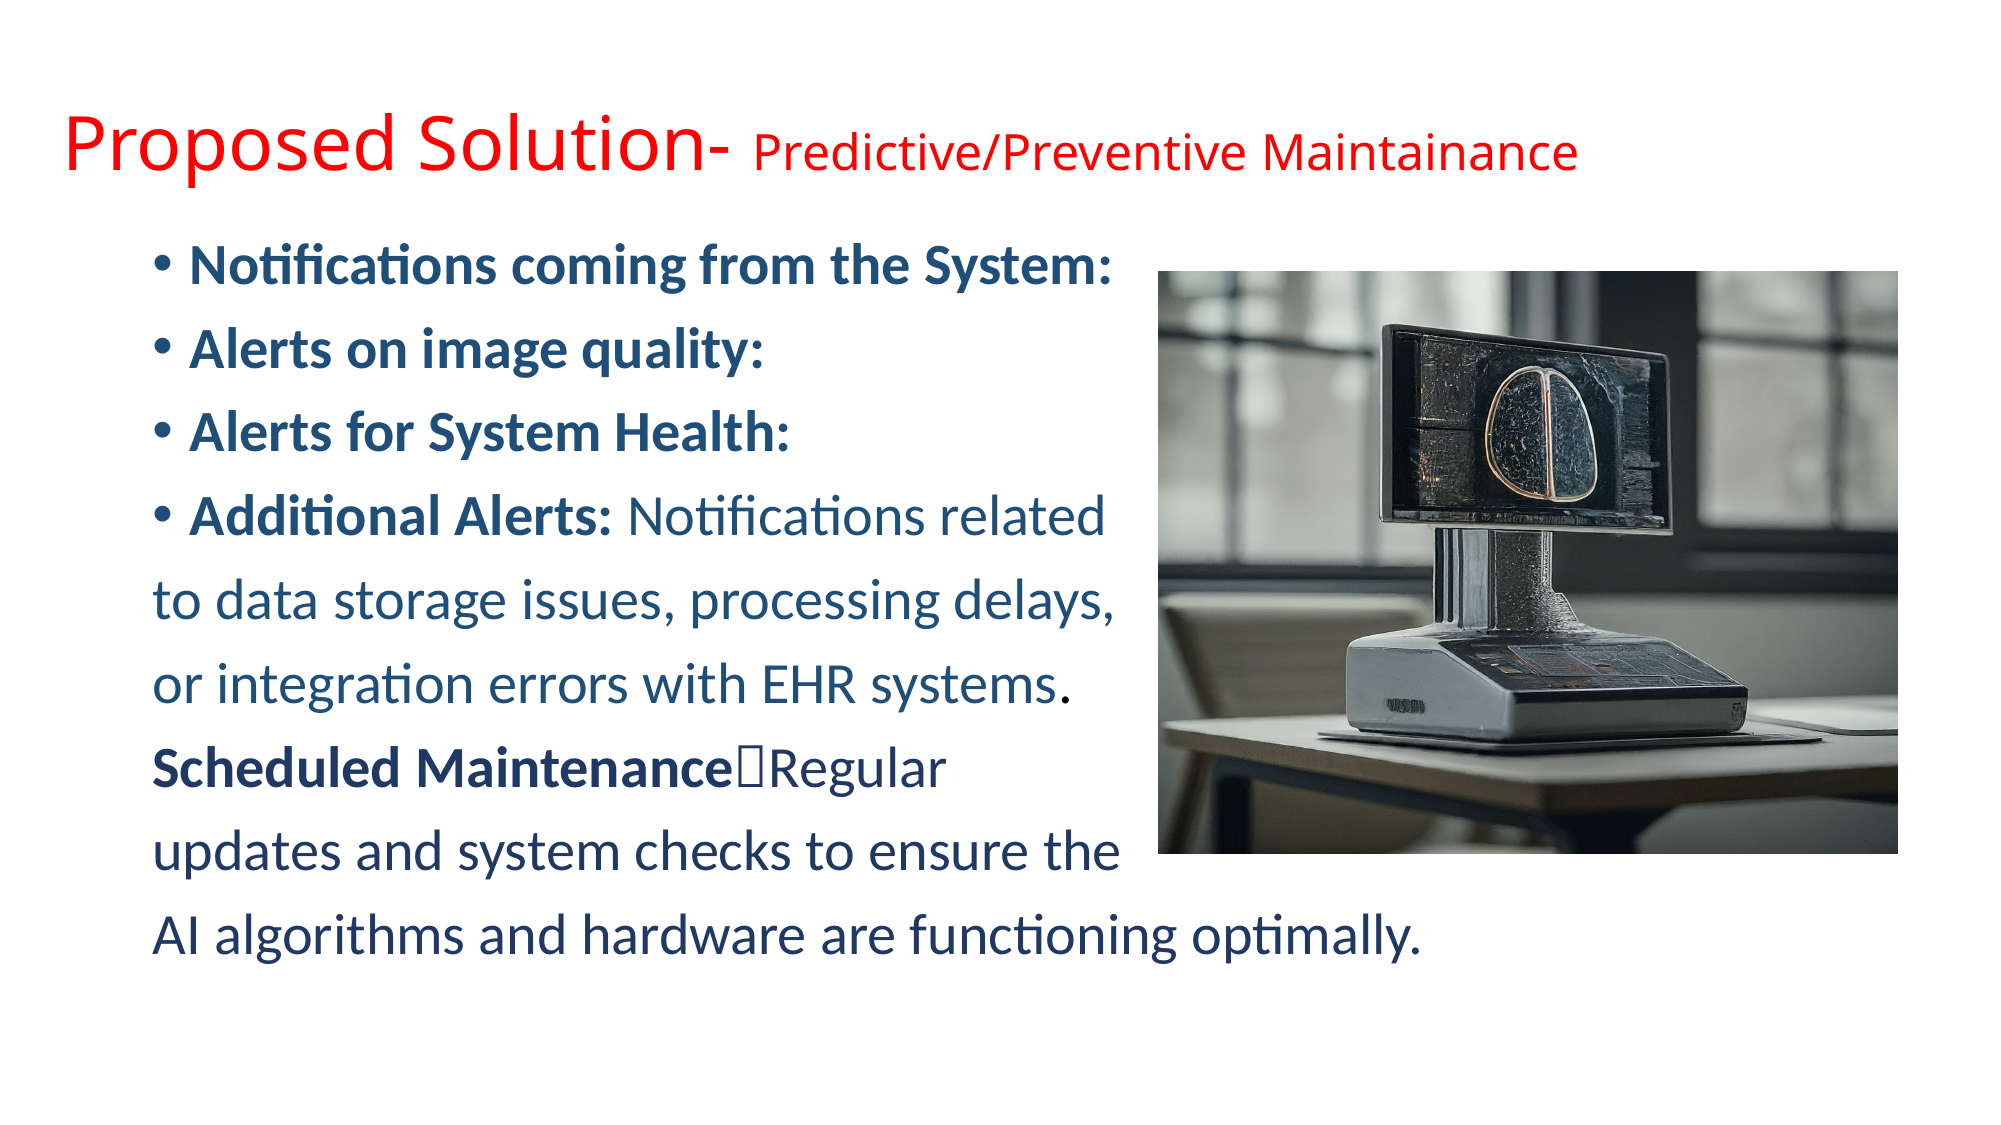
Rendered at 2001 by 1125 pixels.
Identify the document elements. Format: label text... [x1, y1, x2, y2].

title Proposed Solution- Predictive/Preventive Maintainance [47, 65, 1863, 227]
list Notifications coming from the System: Alerts on image quality: Alerts for System Health: Additional Alerts: Notifications related to data storage issues, processing delays, or integration errors with EHR systems. Scheduled MaintenanceRegular updates and system checks to ensure the AI algorithms and hardware are functioning optimally. [137, 226, 1863, 1014]
picture [1158, 271, 1898, 854]
